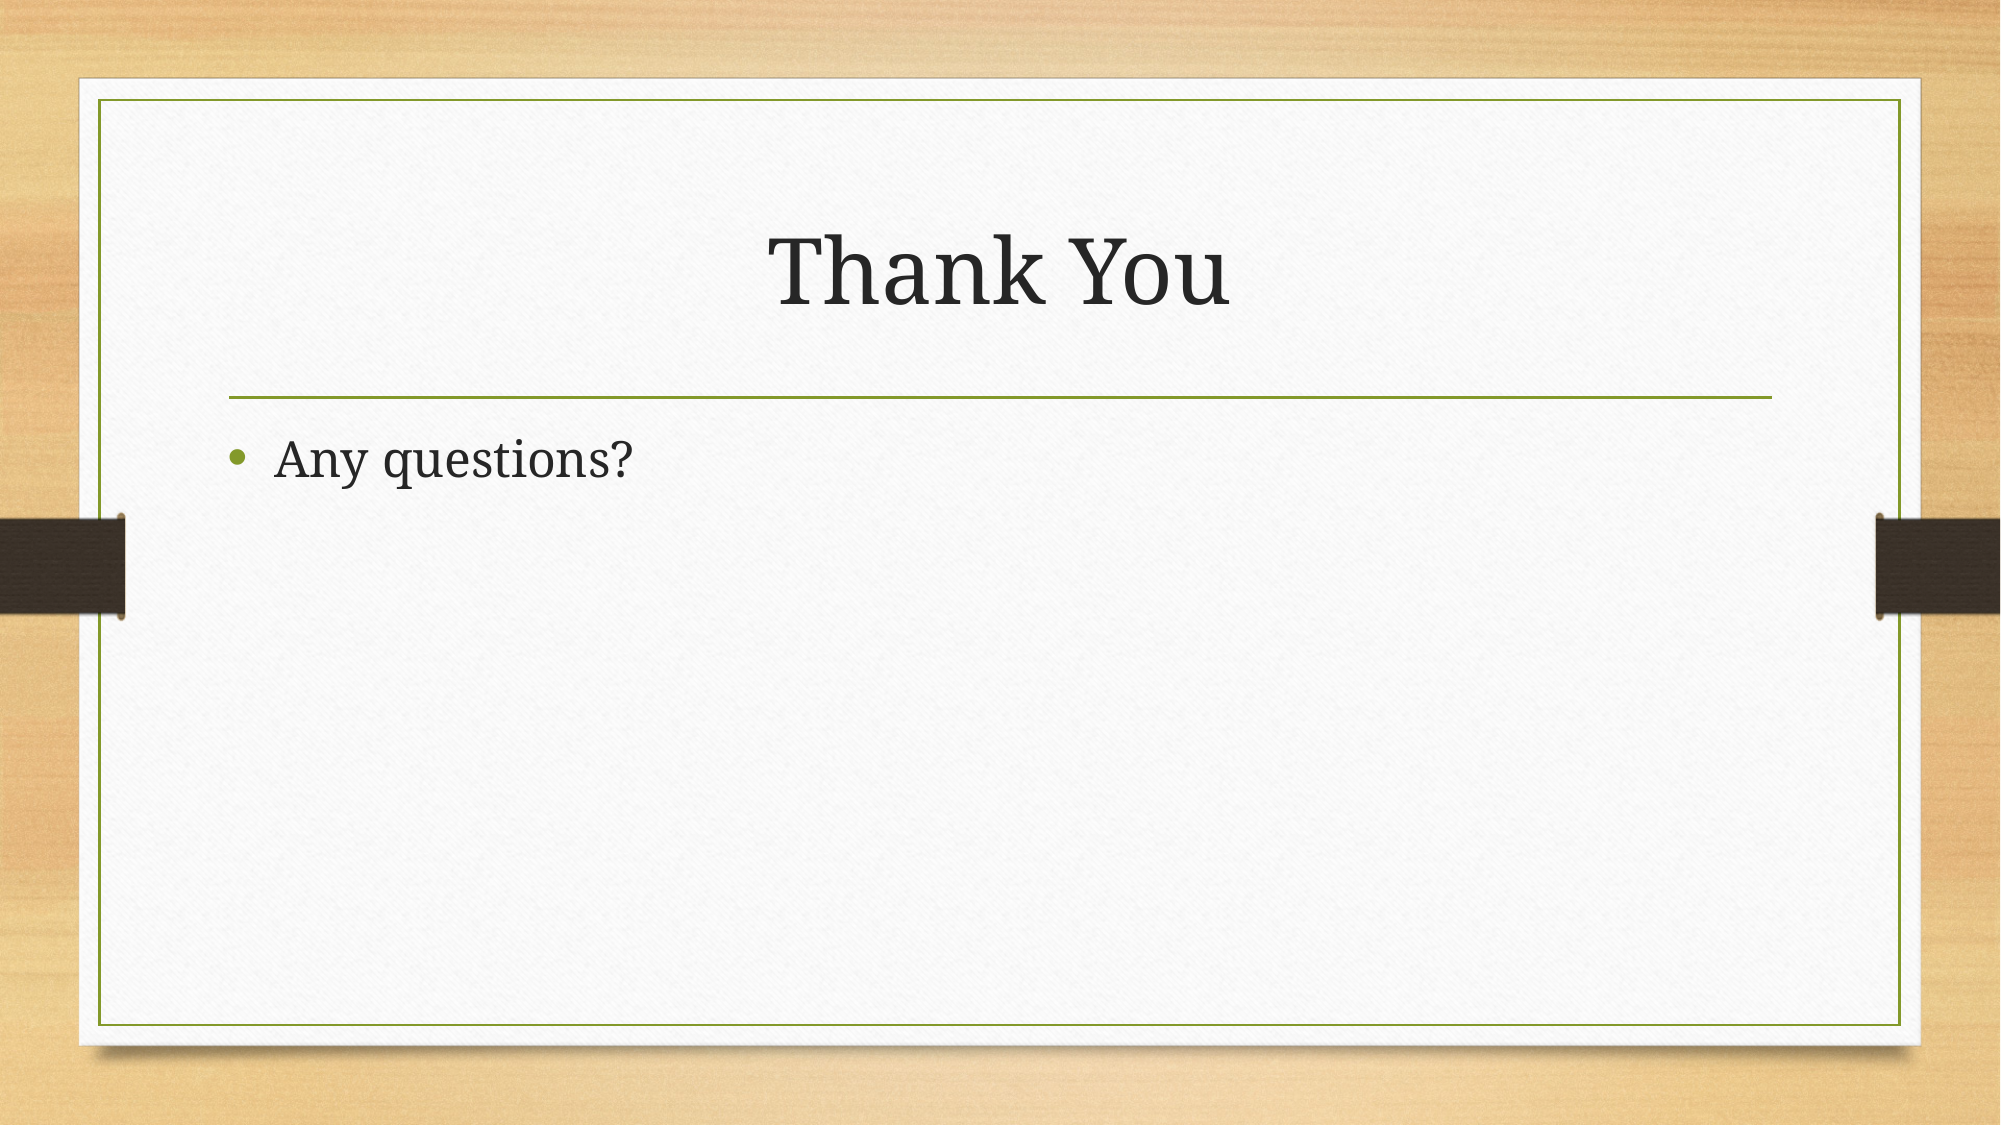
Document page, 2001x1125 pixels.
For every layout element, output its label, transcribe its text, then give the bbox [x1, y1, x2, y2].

title Thank You [212, 161, 1788, 375]
picture [0, 0, 2001, 1125]
list Any questions? [212, 419, 1788, 964]
